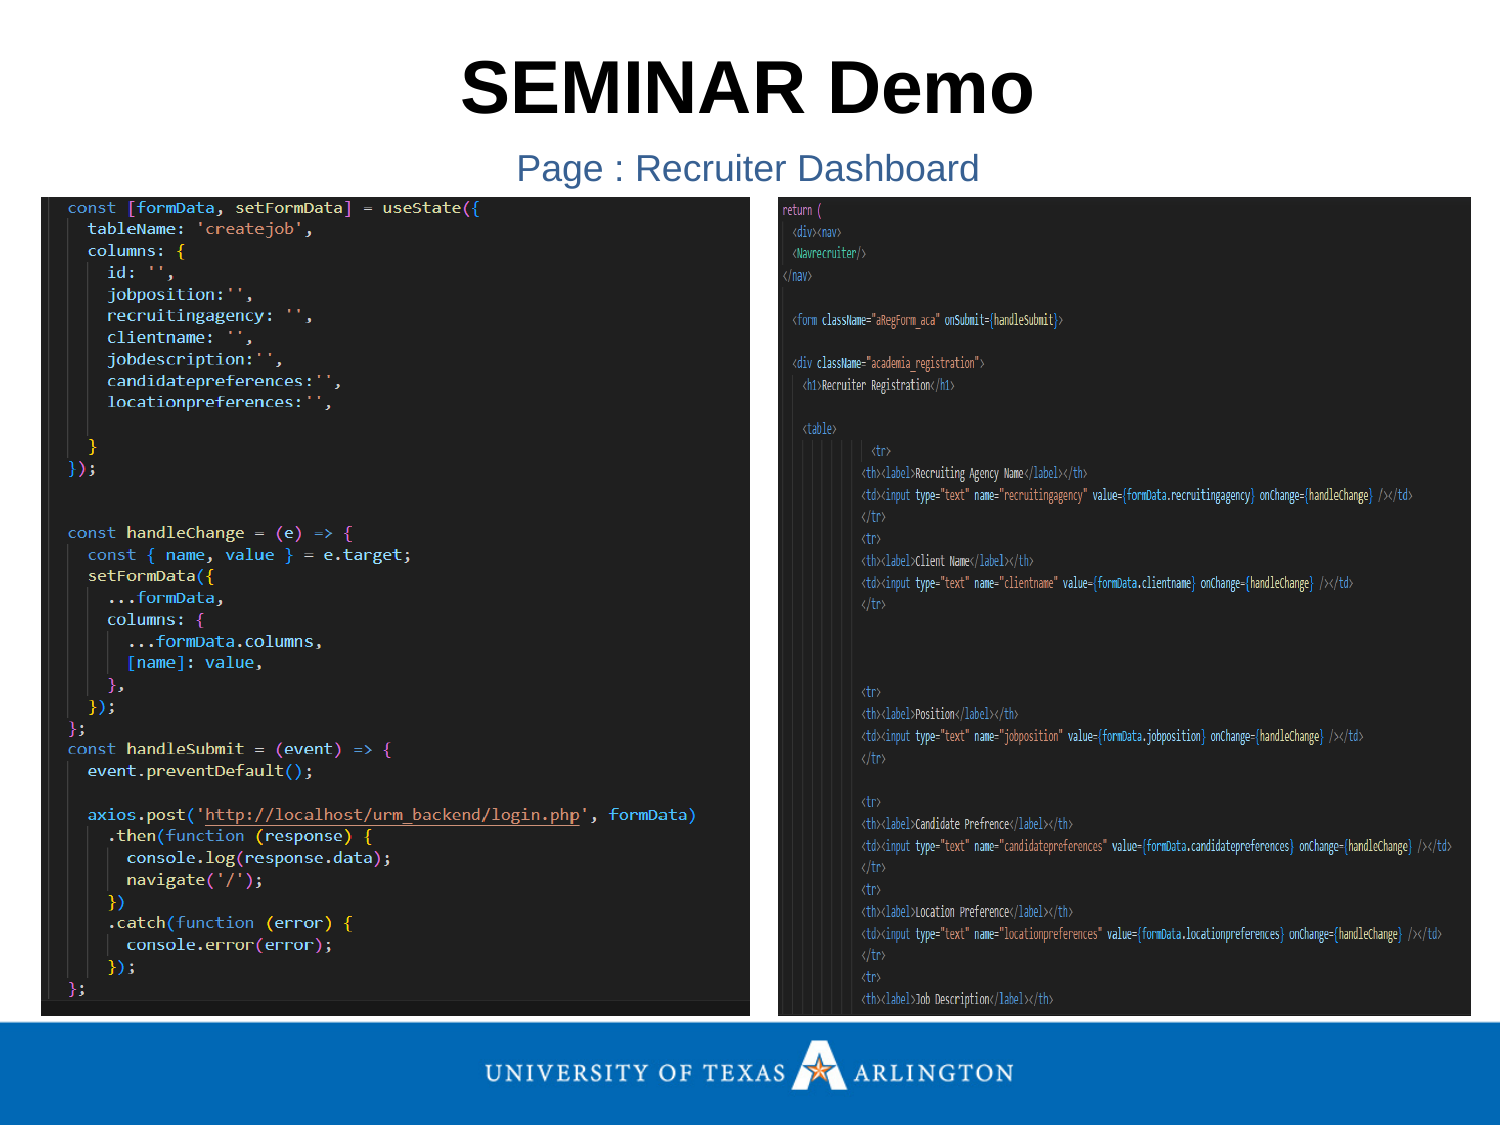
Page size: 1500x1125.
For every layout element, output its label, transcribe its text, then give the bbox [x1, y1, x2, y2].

picture [0, 0, 1500, 1125]
text_box Page : Recruiter Dashboard [209, 136, 1287, 197]
text_box SEMINAR Demo [209, 31, 1287, 136]
